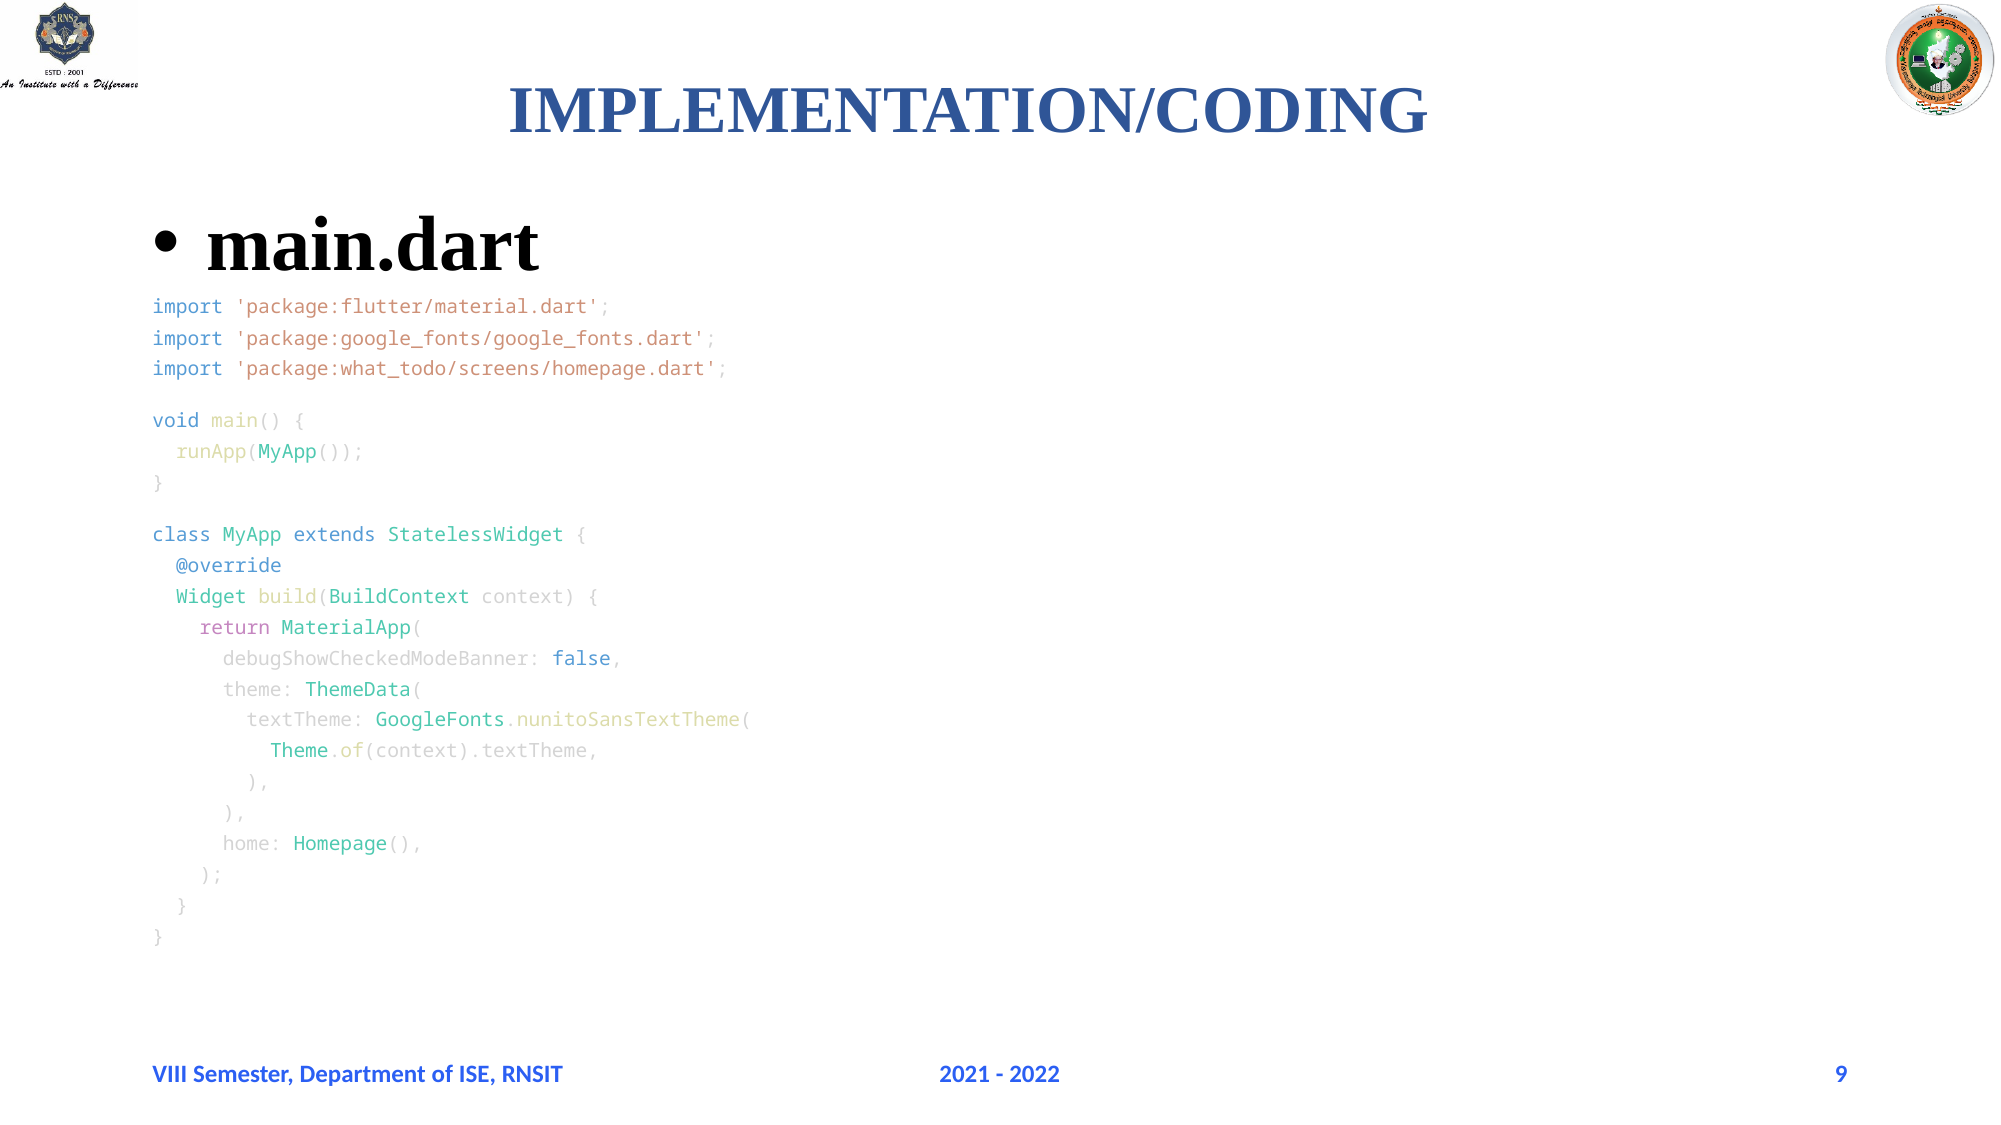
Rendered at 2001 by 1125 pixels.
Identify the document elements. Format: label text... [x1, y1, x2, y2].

title IMPLEMENTATION/CODING [137, 59, 1863, 122]
slide_number VIII Semester, Department of ISE, RNSIT [137, 1043, 662, 1103]
picture [0, 0, 138, 90]
slide_number 9 [1412, 1043, 1863, 1103]
text_box [78, 122, 1922, 1043]
picture [1882, 2, 1997, 117]
list main.dart import 'package:flutter/material.dart'; import 'package:google_fonts/google_fonts.dart'; import 'package:what_todo/screens/homepage.dart'; void main() { runApp(MyApp()); } class MyApp extends StatelessWidget { @override Widget build(BuildContext context) { return MaterialApp( debugShowCheckedModeBanner: false, theme: ThemeData( textTheme: GoogleFonts.nunitoSansTextTheme( Theme.of(context).textTheme, ), ), home: Homepage(), ); } } [137, 195, 1863, 1022]
footer 2021 - 2022 [662, 1043, 1338, 1103]
